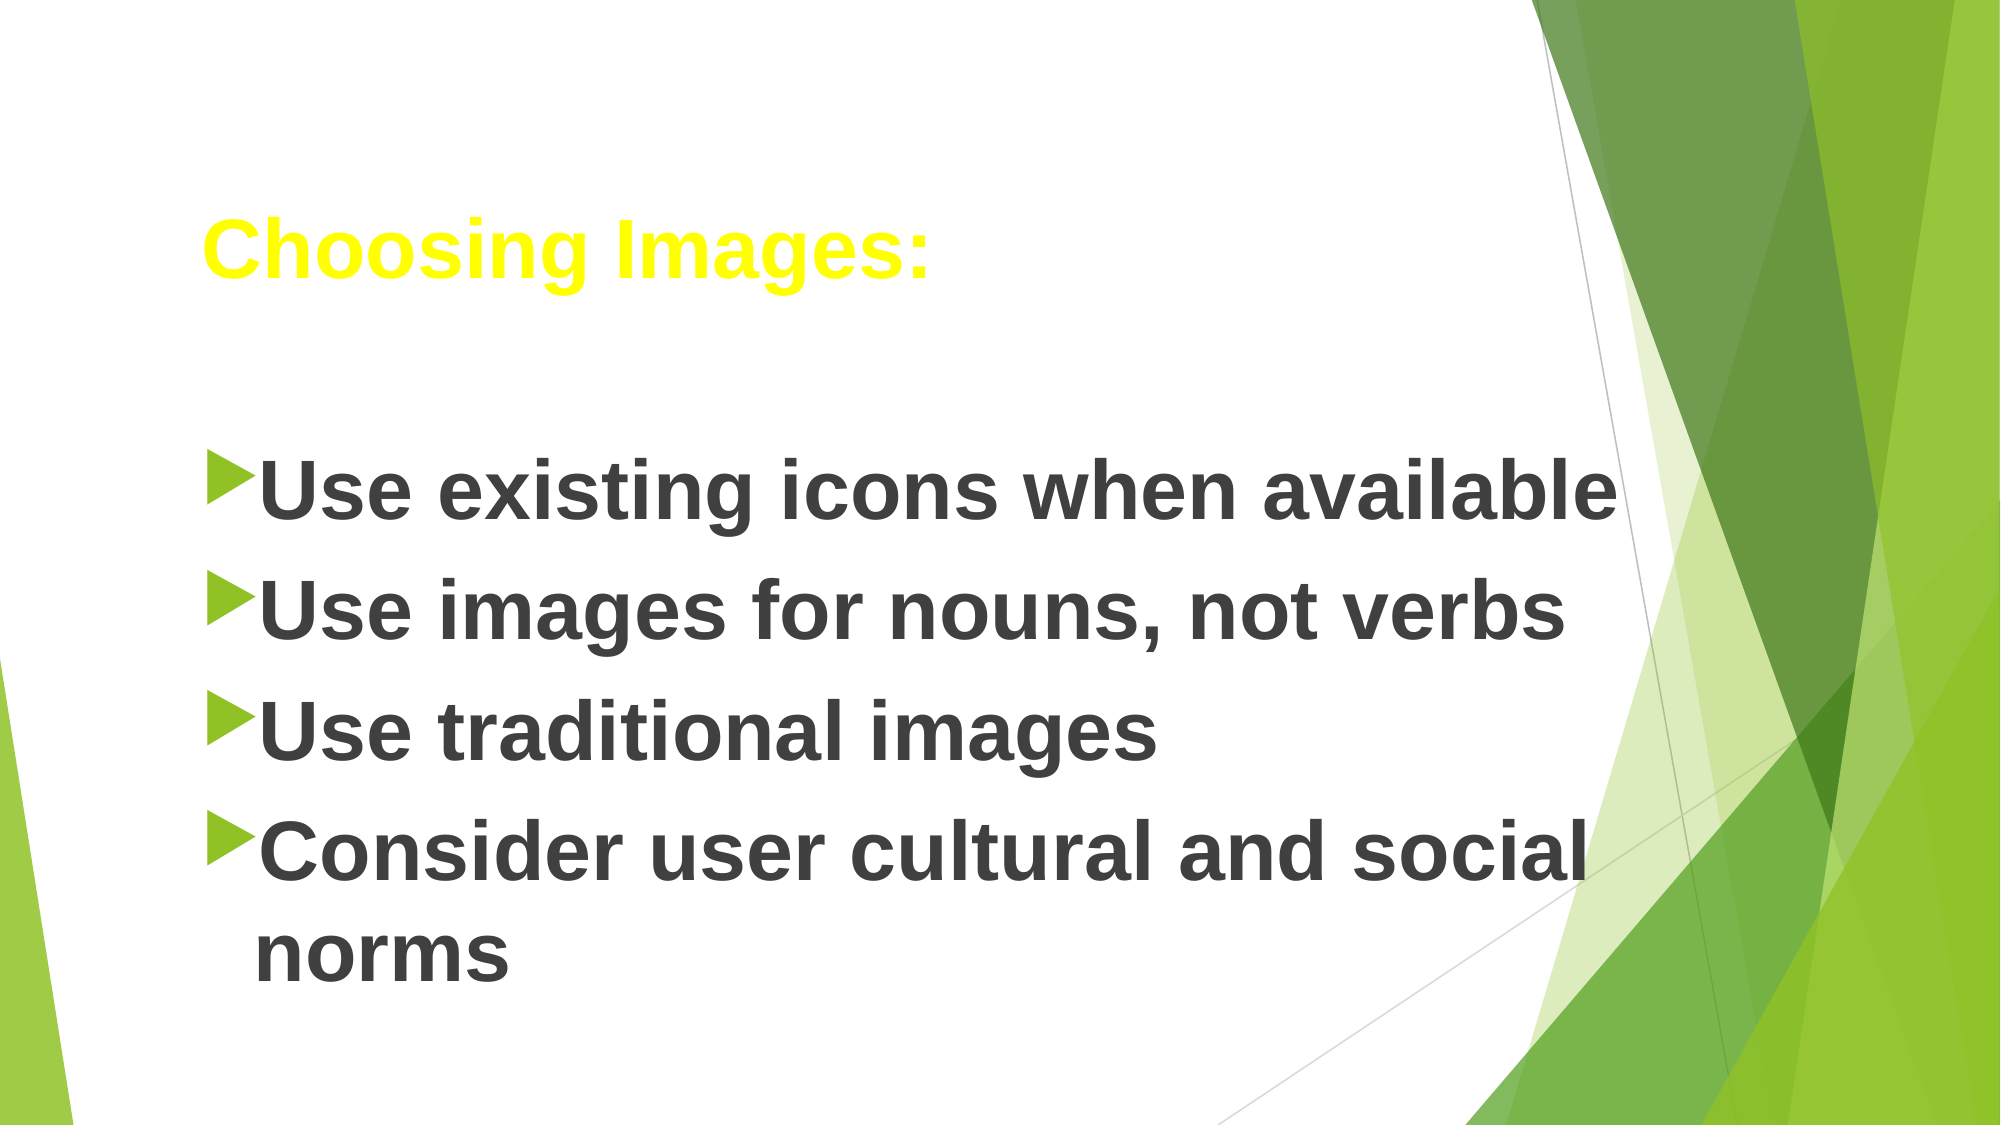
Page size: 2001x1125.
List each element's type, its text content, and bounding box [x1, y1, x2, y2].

title [111, 99, 1522, 317]
list Choosing Images: Use existing icons when available Use images for nouns, not verbs Use traditional images Consider user cultural and social norms [186, 186, 1863, 1014]
